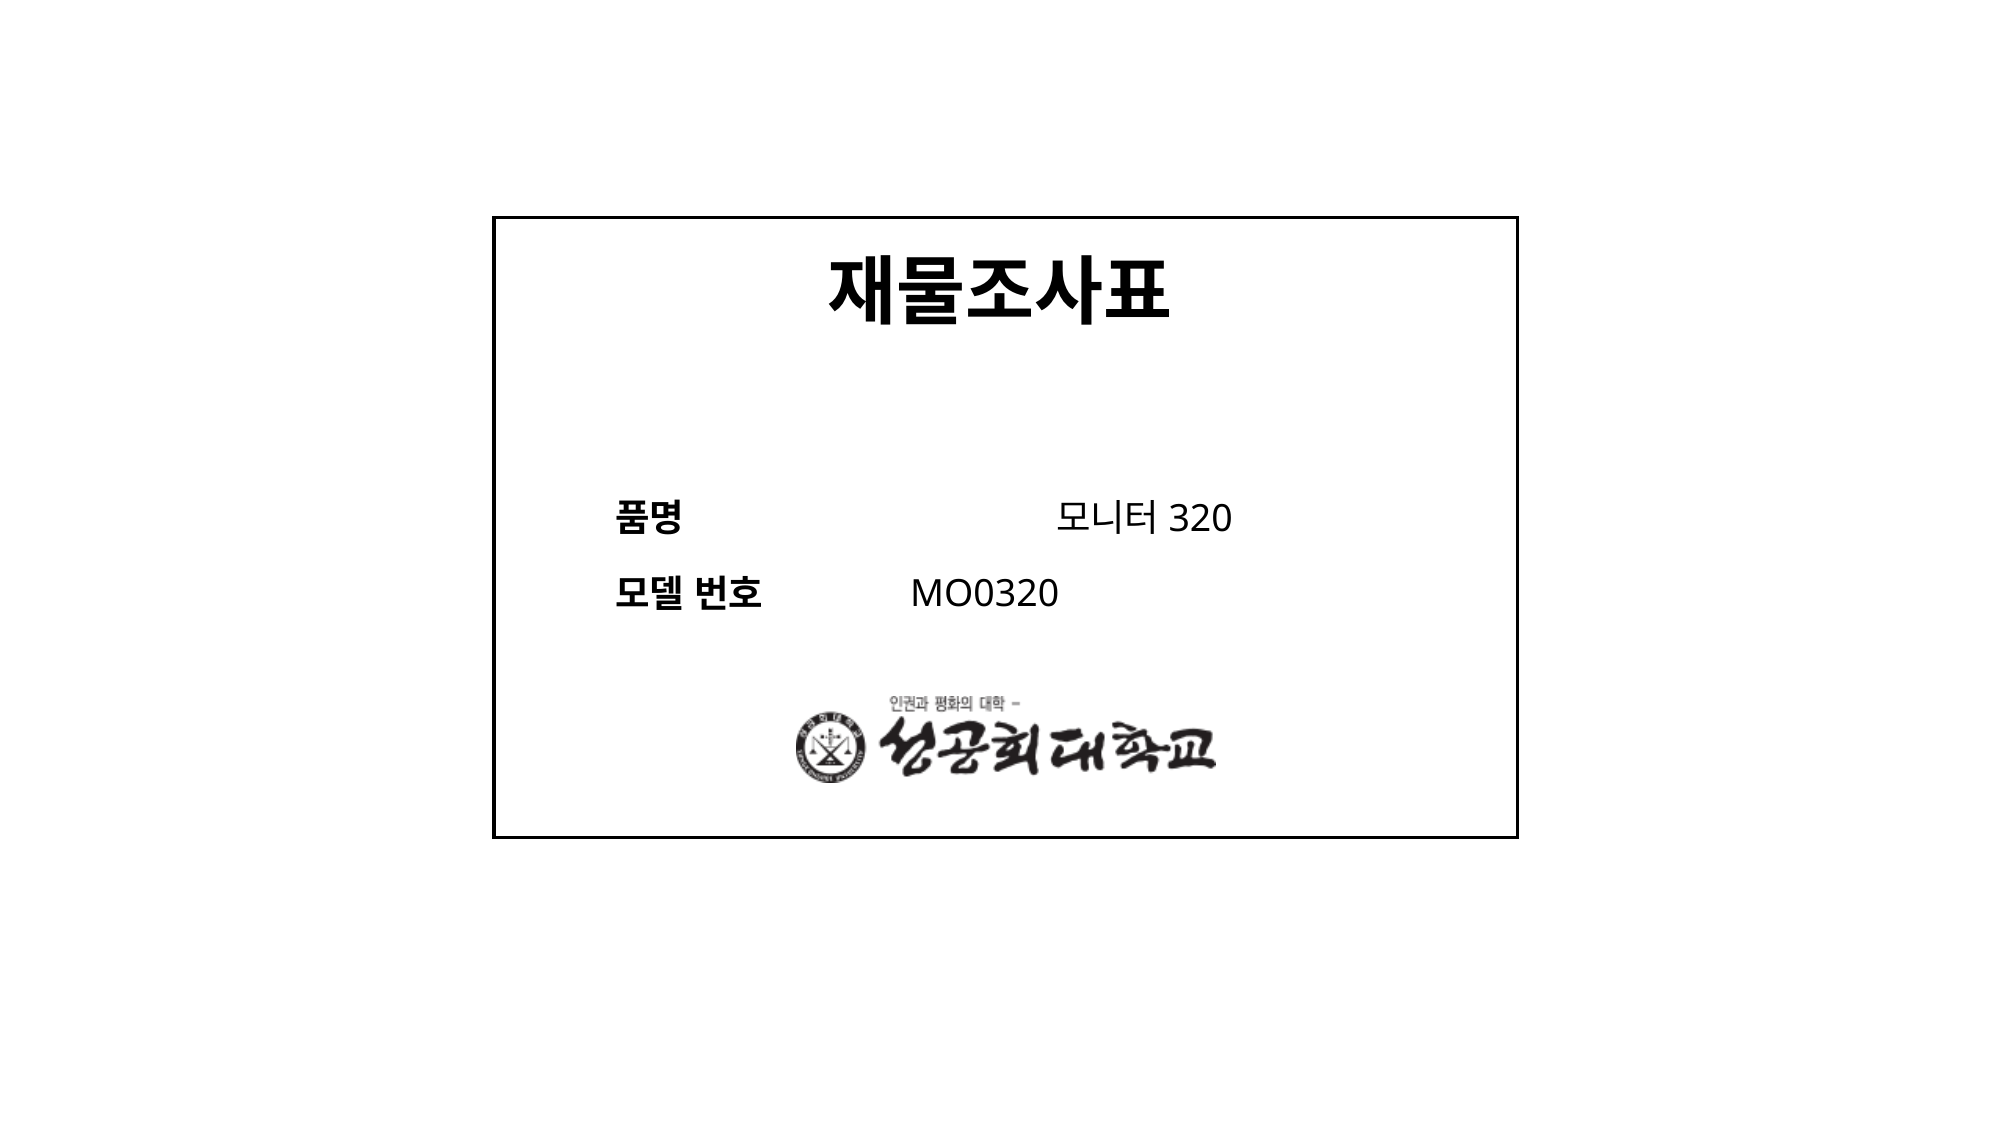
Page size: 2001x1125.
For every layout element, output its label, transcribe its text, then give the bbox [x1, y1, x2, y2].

text_box [492, 216, 1519, 839]
text_box MO0320 [895, 561, 1394, 622]
text_box 품명 [600, 486, 820, 547]
text_box 모니터320 [1041, 486, 1249, 547]
text_box 재물조사표 [812, 235, 1188, 341]
text_box 모델 번호 [600, 562, 820, 623]
picture [796, 696, 1216, 784]
